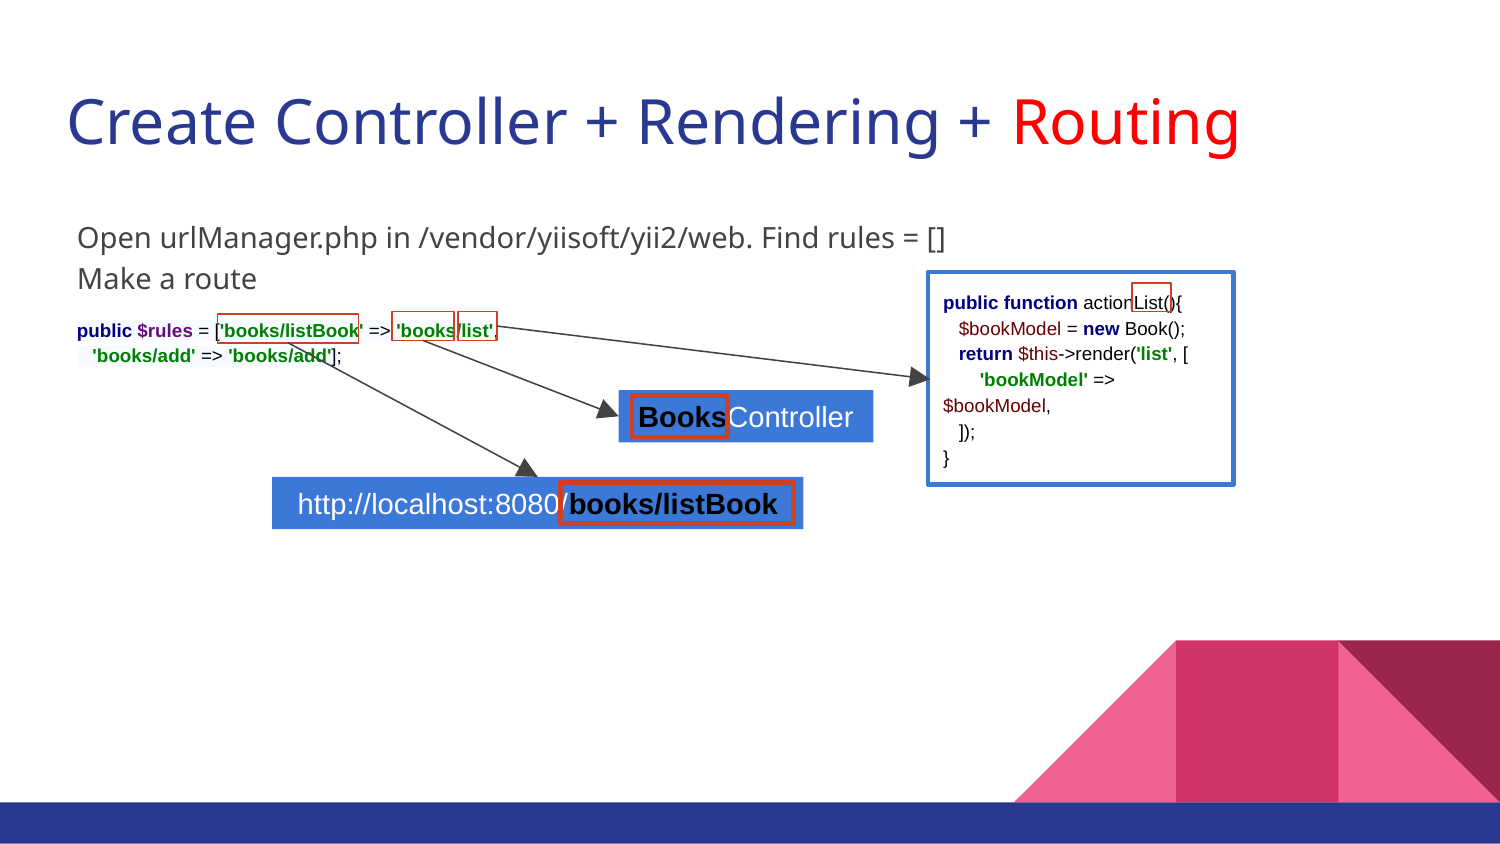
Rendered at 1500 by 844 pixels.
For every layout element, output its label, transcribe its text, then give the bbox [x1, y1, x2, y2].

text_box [496, 325, 931, 380]
text_box [457, 311, 498, 338]
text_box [287, 342, 538, 478]
text_box [631, 395, 728, 438]
text_box [1132, 282, 1172, 312]
title Create Controller + Rendering + Routing [51, 67, 1449, 167]
text_box [392, 311, 454, 341]
text_box [560, 482, 794, 524]
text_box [543, 387, 619, 417]
text_box http://localhost:8080/books/listBook [272, 476, 804, 530]
text_box [217, 313, 359, 343]
list Open urlManager.php in /vendor/yiisoft/yii2/web. Find rules = [] Make a route public $rules = ['books/listBook' => 'books/list', 'books/add' => 'books/add']; [61, 199, 1460, 748]
text_box public function actionList(){ $bookModel = new Book(); return $this->render('list', [ 'bookModel' => $bookModel, ]); } [928, 271, 1234, 485]
text_box BooksController [618, 390, 874, 443]
